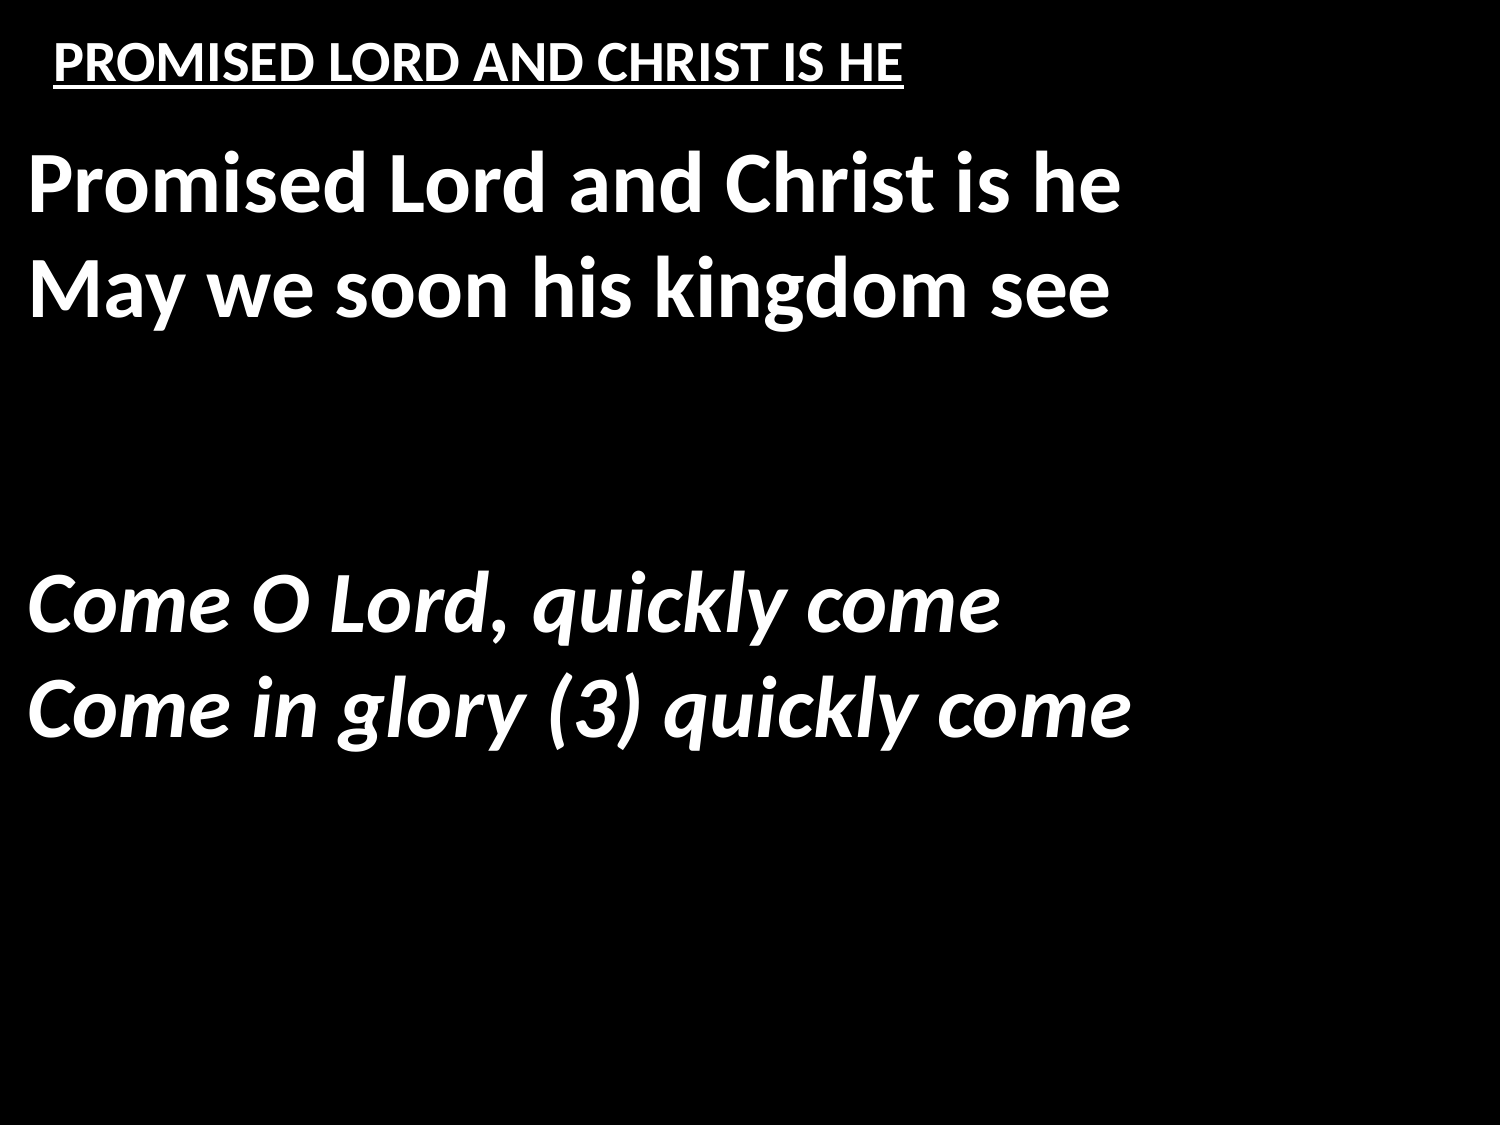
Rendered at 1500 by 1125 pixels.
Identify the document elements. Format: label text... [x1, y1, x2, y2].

list Promised Lord and Christ is he May we soon his kingdom see Come O Lord, quickly come Come in glory (3) quickly come [8, 125, 1489, 1116]
title PROMISED LORD AND CHRIST IS HE [10, 0, 1490, 117]
